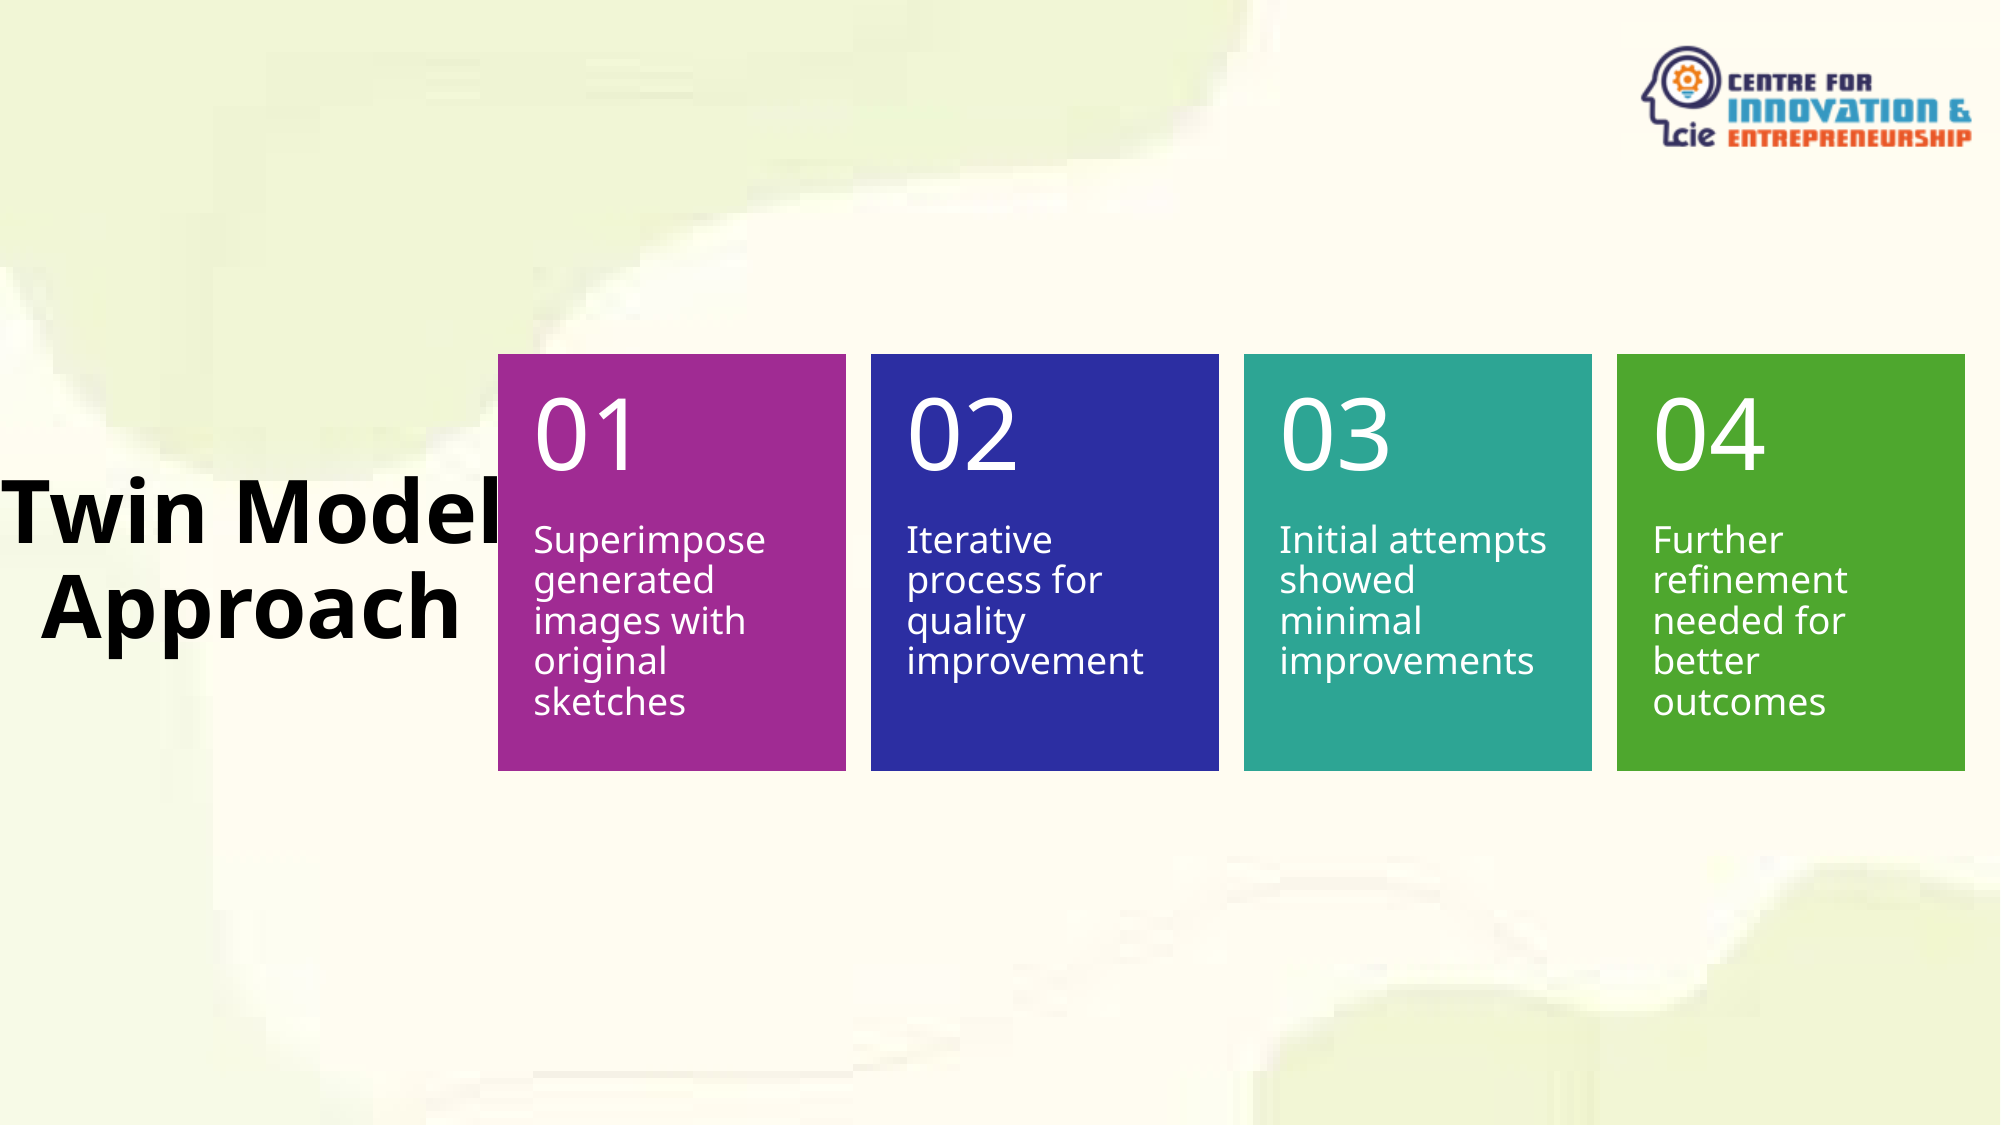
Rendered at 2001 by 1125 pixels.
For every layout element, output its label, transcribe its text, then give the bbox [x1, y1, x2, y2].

title Twin Model Approach [0, 447, 498, 678]
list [498, 22, 1965, 1103]
picture [0, 0, 2001, 1125]
